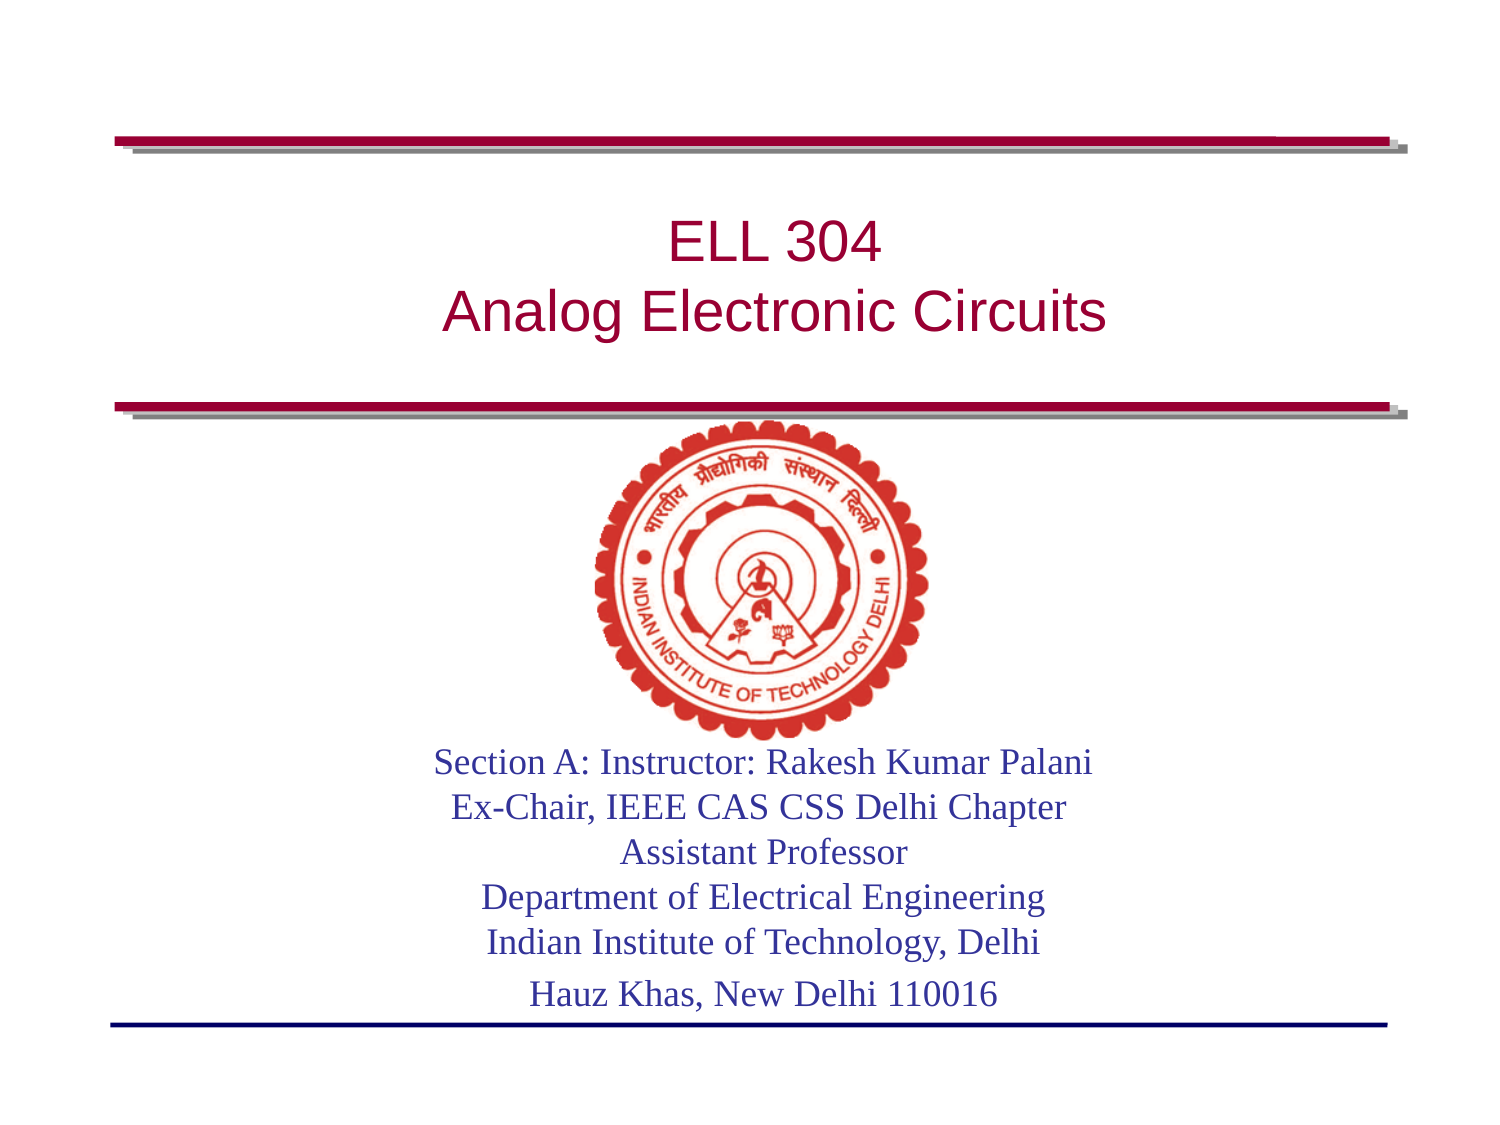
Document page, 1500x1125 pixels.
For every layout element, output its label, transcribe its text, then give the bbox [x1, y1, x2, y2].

subtitle Section A: Instructor: Rakesh Kumar Palani Ex-Chair, IEEE CAS CSS Delhi Chapter Assistant Professor Department of Electrical Engineering Indian Institute of Technology, Delhi Hauz Khas, New Delhi 110016 [162, 729, 1365, 1032]
title ELL 304 Analog Electronic Circuits [67, 93, 1484, 454]
picture [593, 420, 930, 742]
